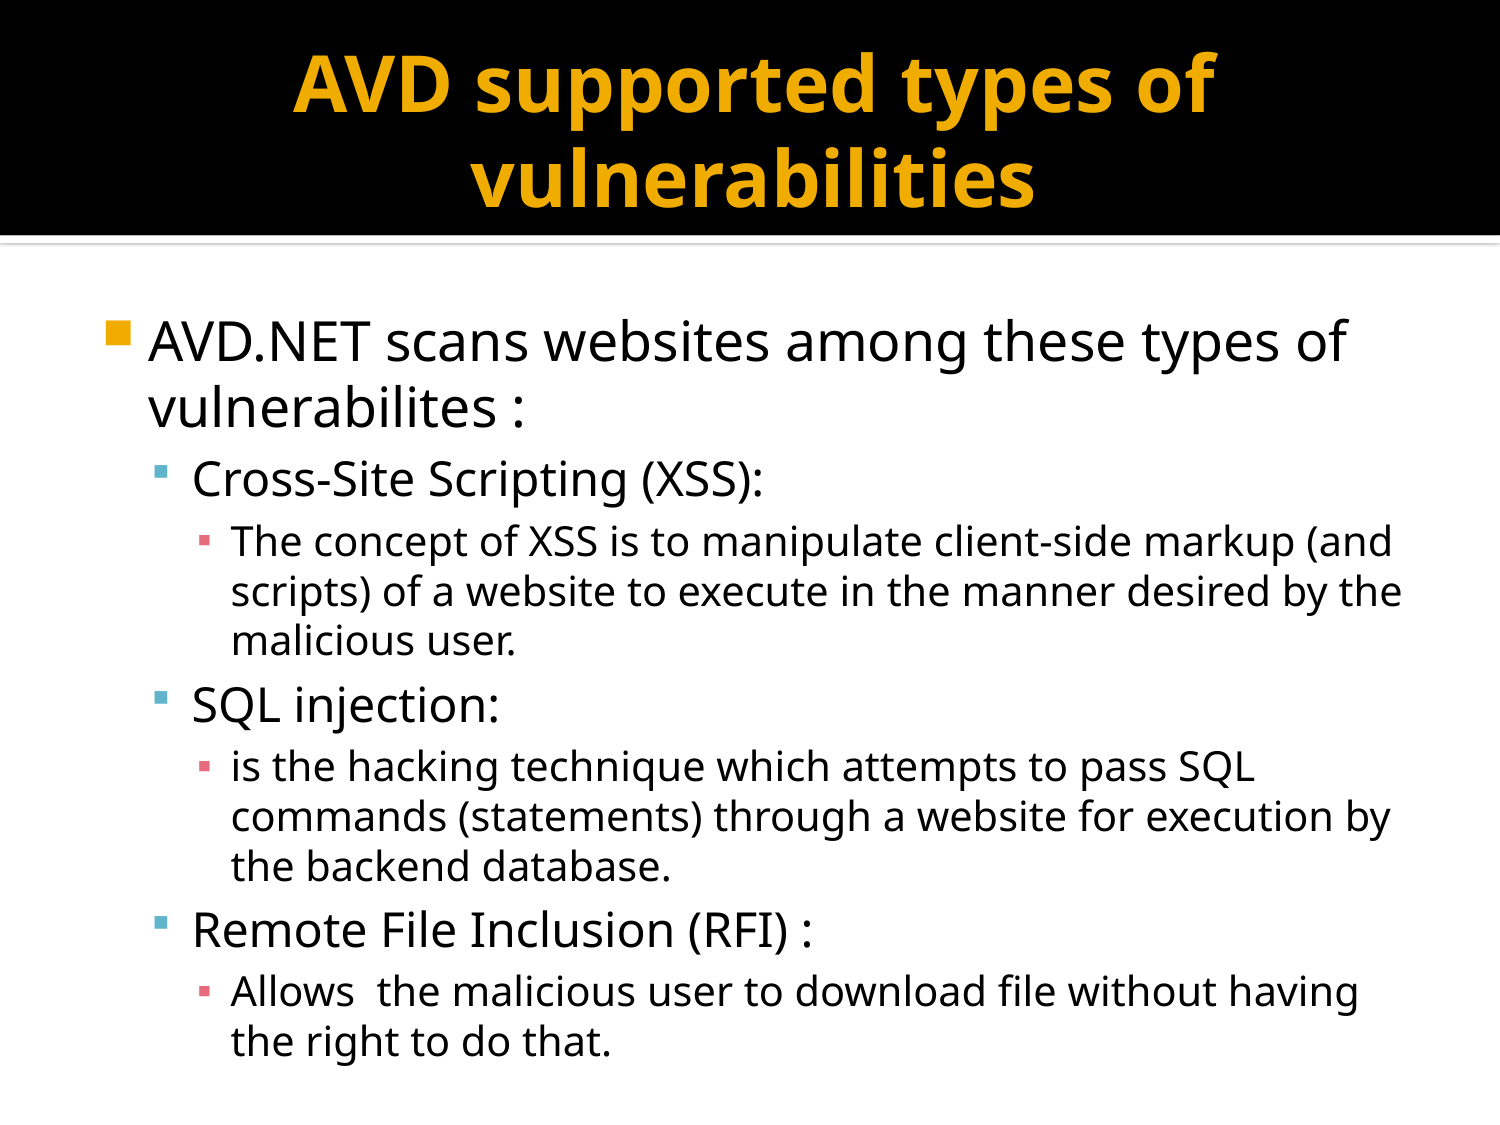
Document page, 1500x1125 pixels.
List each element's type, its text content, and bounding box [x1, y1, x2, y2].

list AVD.NET scans websites among these types of vulnerabilites : Cross-Site Scripting (XSS): The concept of XSS is to manipulate client-side markup (and scripts) of a website to execute in the manner desired by the malicious user. SQL injection: is the hacking technique which attempts to pass SQL commands (statements) through a website for execution by the backend database. Remote File Inclusion (RFI) : Allows the malicious user to download file without having the right to do that. [75, 291, 1425, 1079]
title AVD supported types of vulnerabilities [0, 25, 1500, 231]
